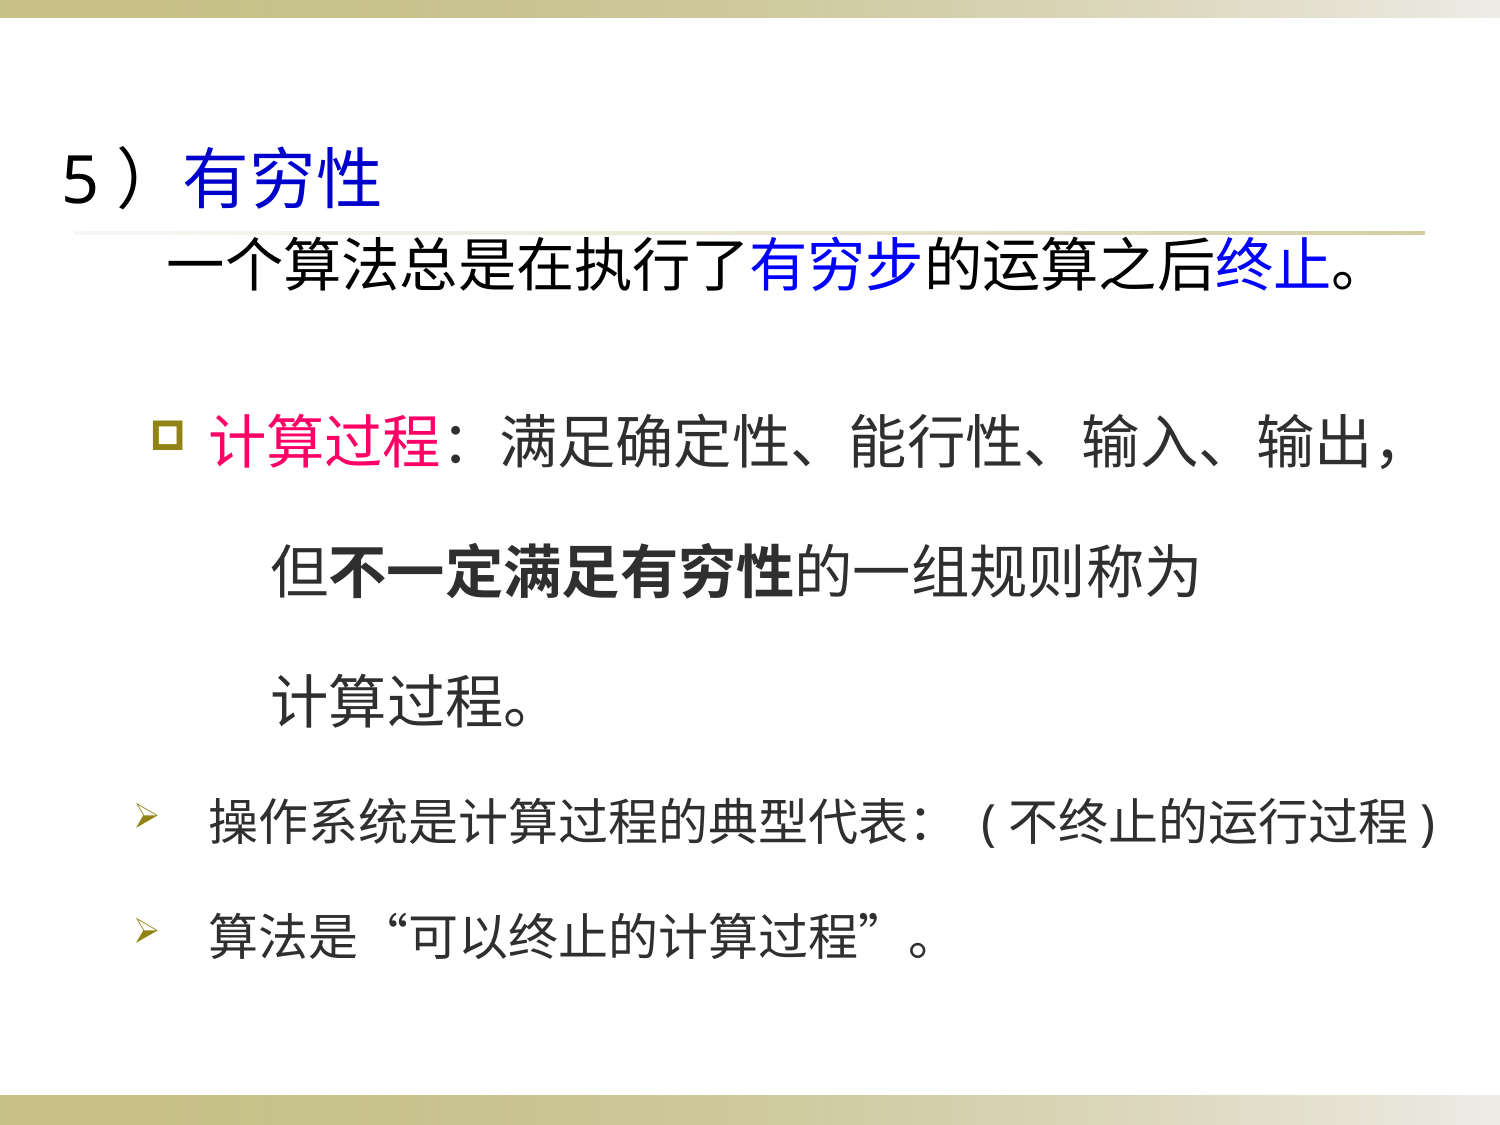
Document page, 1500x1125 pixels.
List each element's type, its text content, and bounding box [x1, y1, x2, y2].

list 5）有穷性 一个算法总是在执行了有穷步的运算之后终止。 [46, 128, 1472, 340]
text_box 计算过程：满足确定性、能行性、输入、输出， 但不一定满足有穷性的一组规则称为 计算过程。 操作系统是计算过程的典型代表： (不终止的运行过程) 算法是“可以终止的计算过程”。 [46, 363, 1472, 965]
